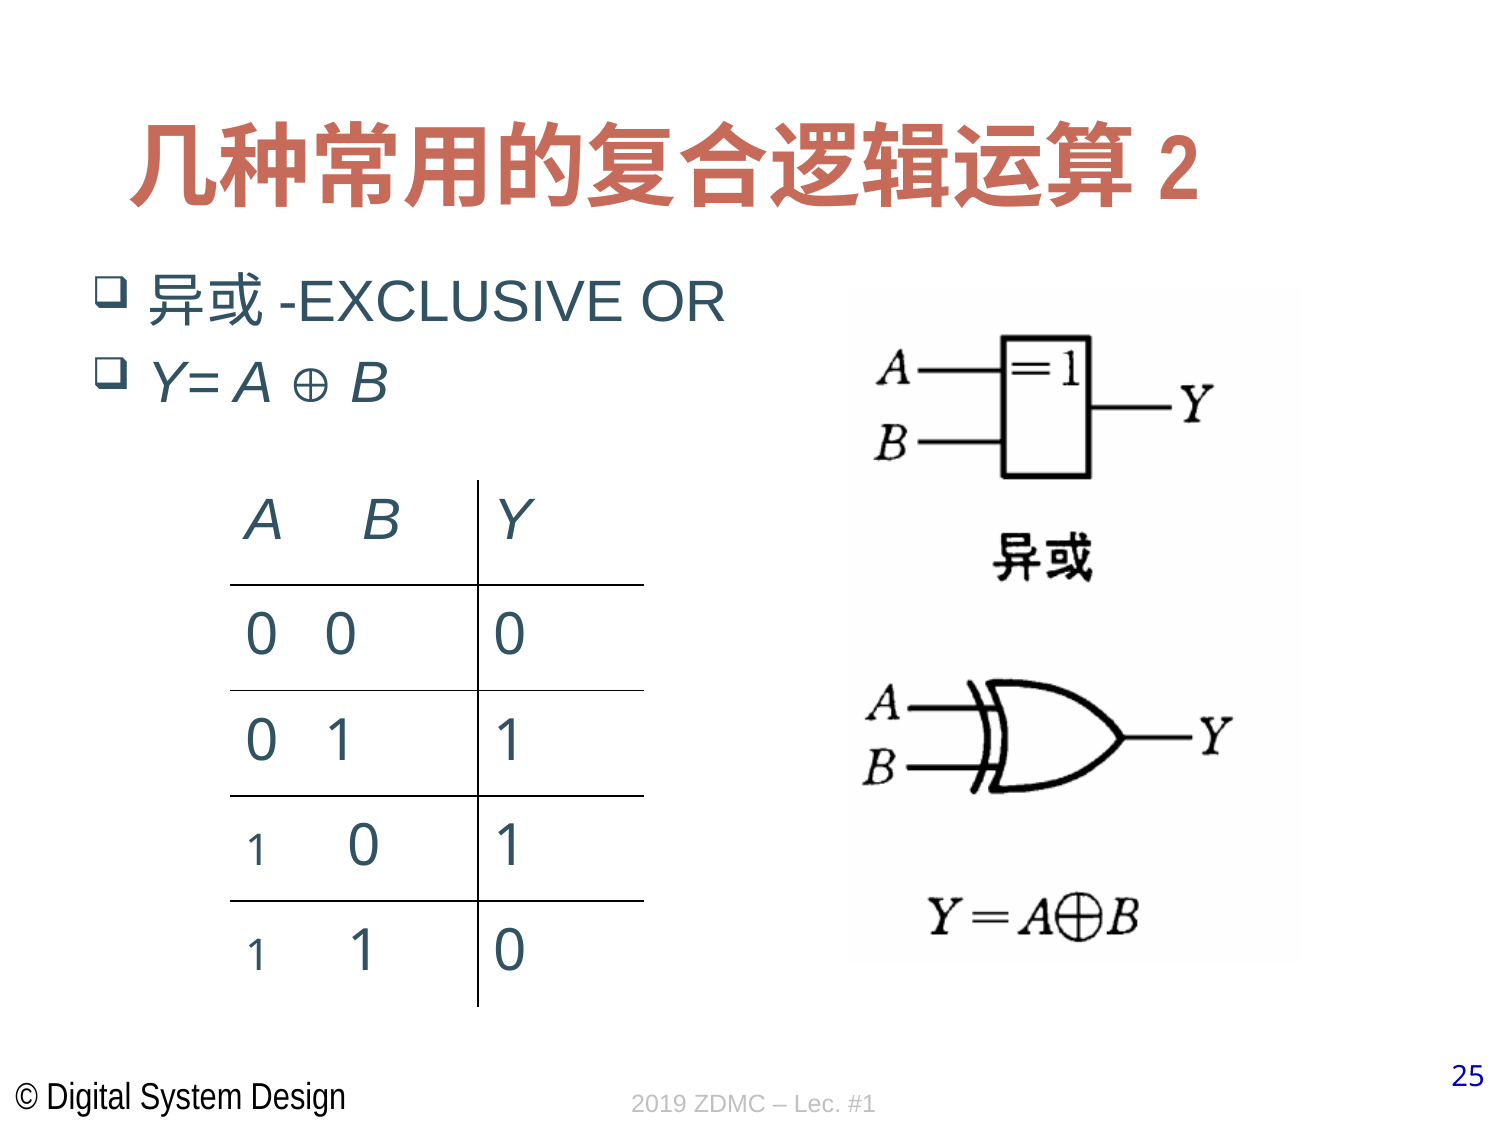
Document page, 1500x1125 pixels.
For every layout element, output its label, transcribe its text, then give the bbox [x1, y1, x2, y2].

table_cell 0 [479, 902, 644, 1007]
table_cell 0 0 [230, 586, 477, 690]
table_cell 0 [479, 586, 644, 690]
table_cell 1 [479, 797, 644, 900]
table_header Y [479, 480, 644, 584]
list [848, 287, 1301, 963]
table_cell 1 [479, 691, 644, 795]
footer 2019 ZDMC – Lec. #1 [388, 1048, 1120, 1125]
title 几种常用的复合逻辑运算2 [112, 37, 1388, 225]
table_cell 0 1 [230, 691, 477, 795]
list 异或-EXCLUSIVE OR Y= A  B [76, 255, 1265, 438]
slide_number 25 [1187, 1050, 1500, 1125]
table_cell 1 [230, 902, 477, 1007]
table_header A B [230, 480, 477, 584]
table_cell 0 [230, 797, 477, 900]
